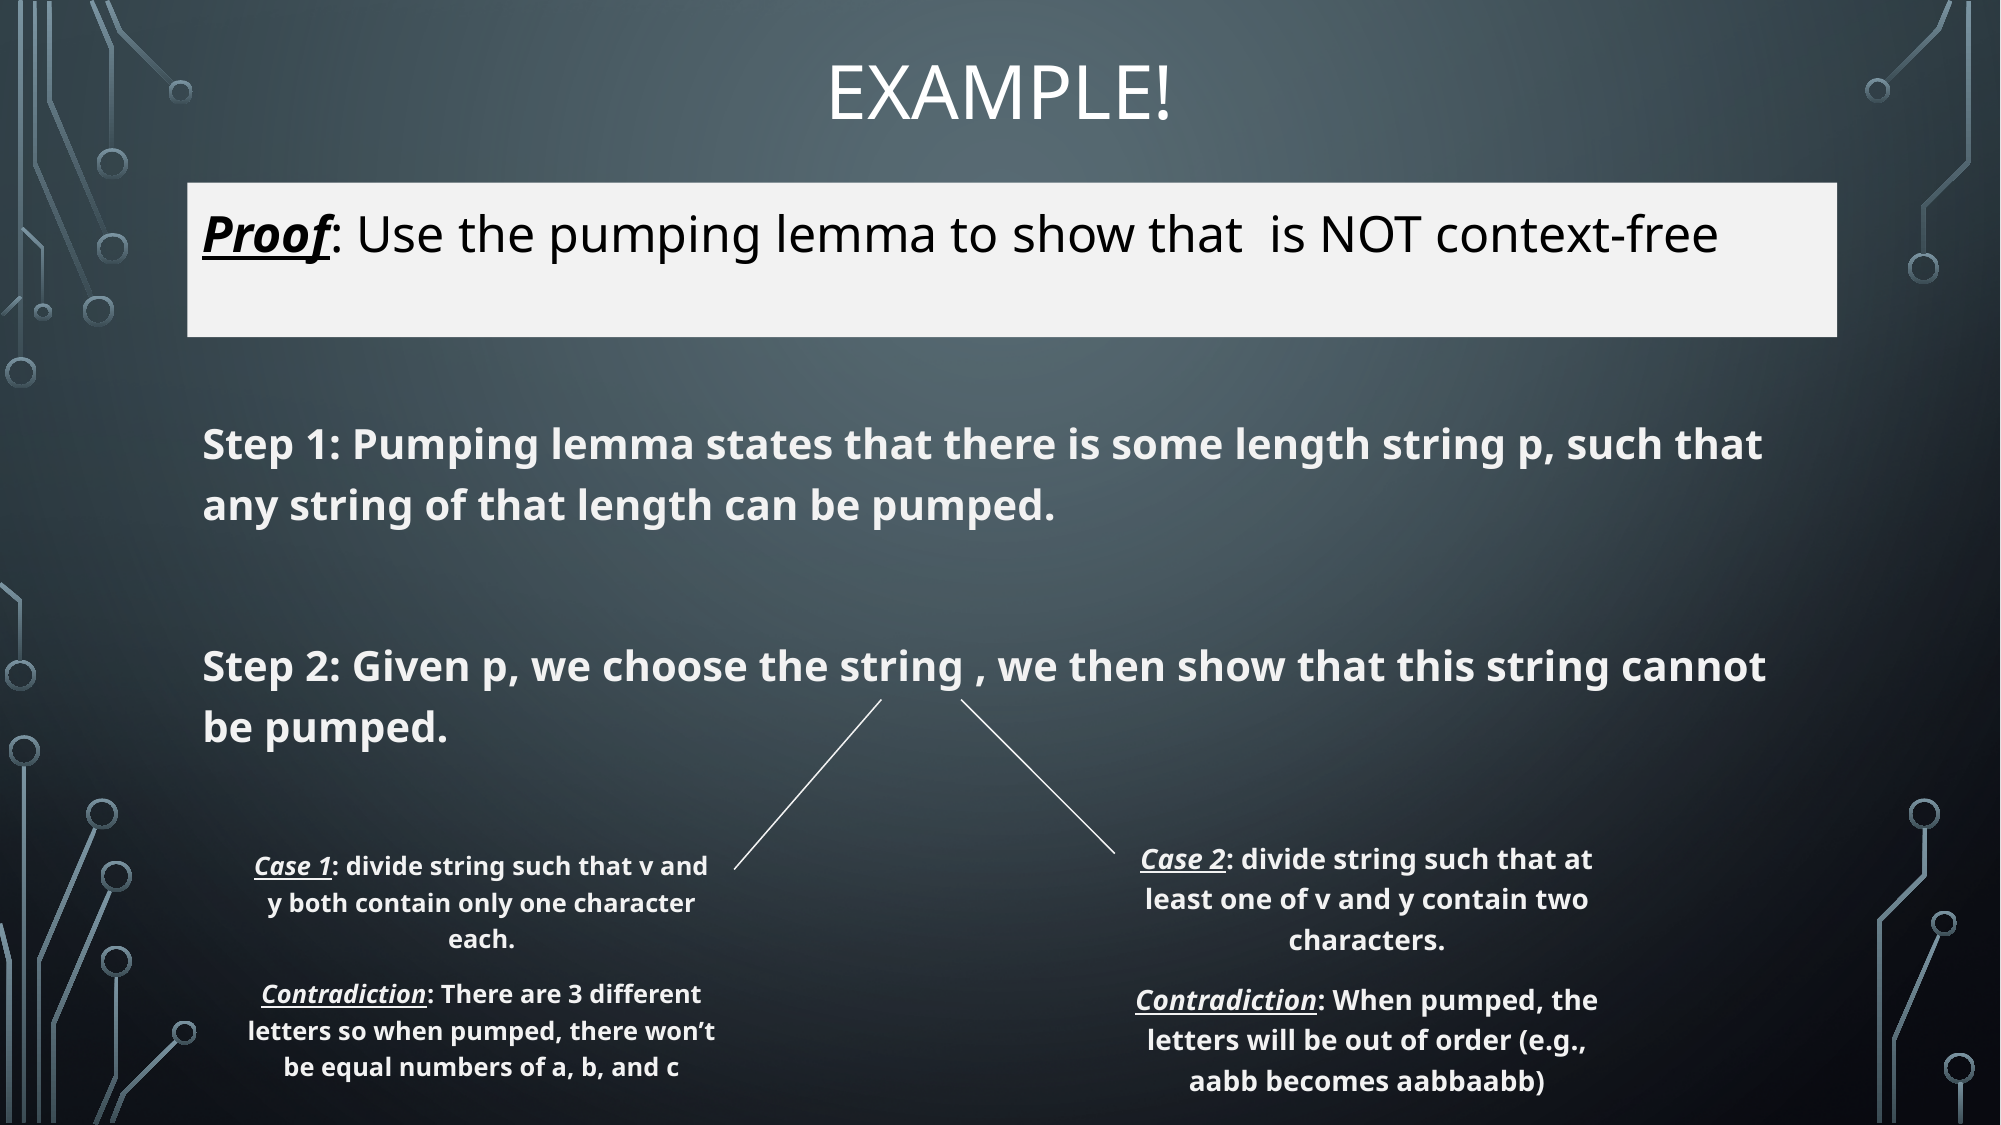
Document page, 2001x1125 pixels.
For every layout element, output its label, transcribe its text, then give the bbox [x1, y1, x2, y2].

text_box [733, 699, 882, 870]
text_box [960, 699, 1116, 854]
text_box Case 1: divide string such that v and y both contain only one character each. Contradiction: There are 3 different letters so when pumped, there won’t be equal numbers of a, b, and c [229, 836, 735, 1115]
title Example! [187, 38, 1813, 152]
text_box Case 2: divide string such that at least one of v and y contain two characters. Contradiction: When pumped, the letters will be out of order (e.g., aabb becomes aabbaabb) [1114, 826, 1620, 1105]
